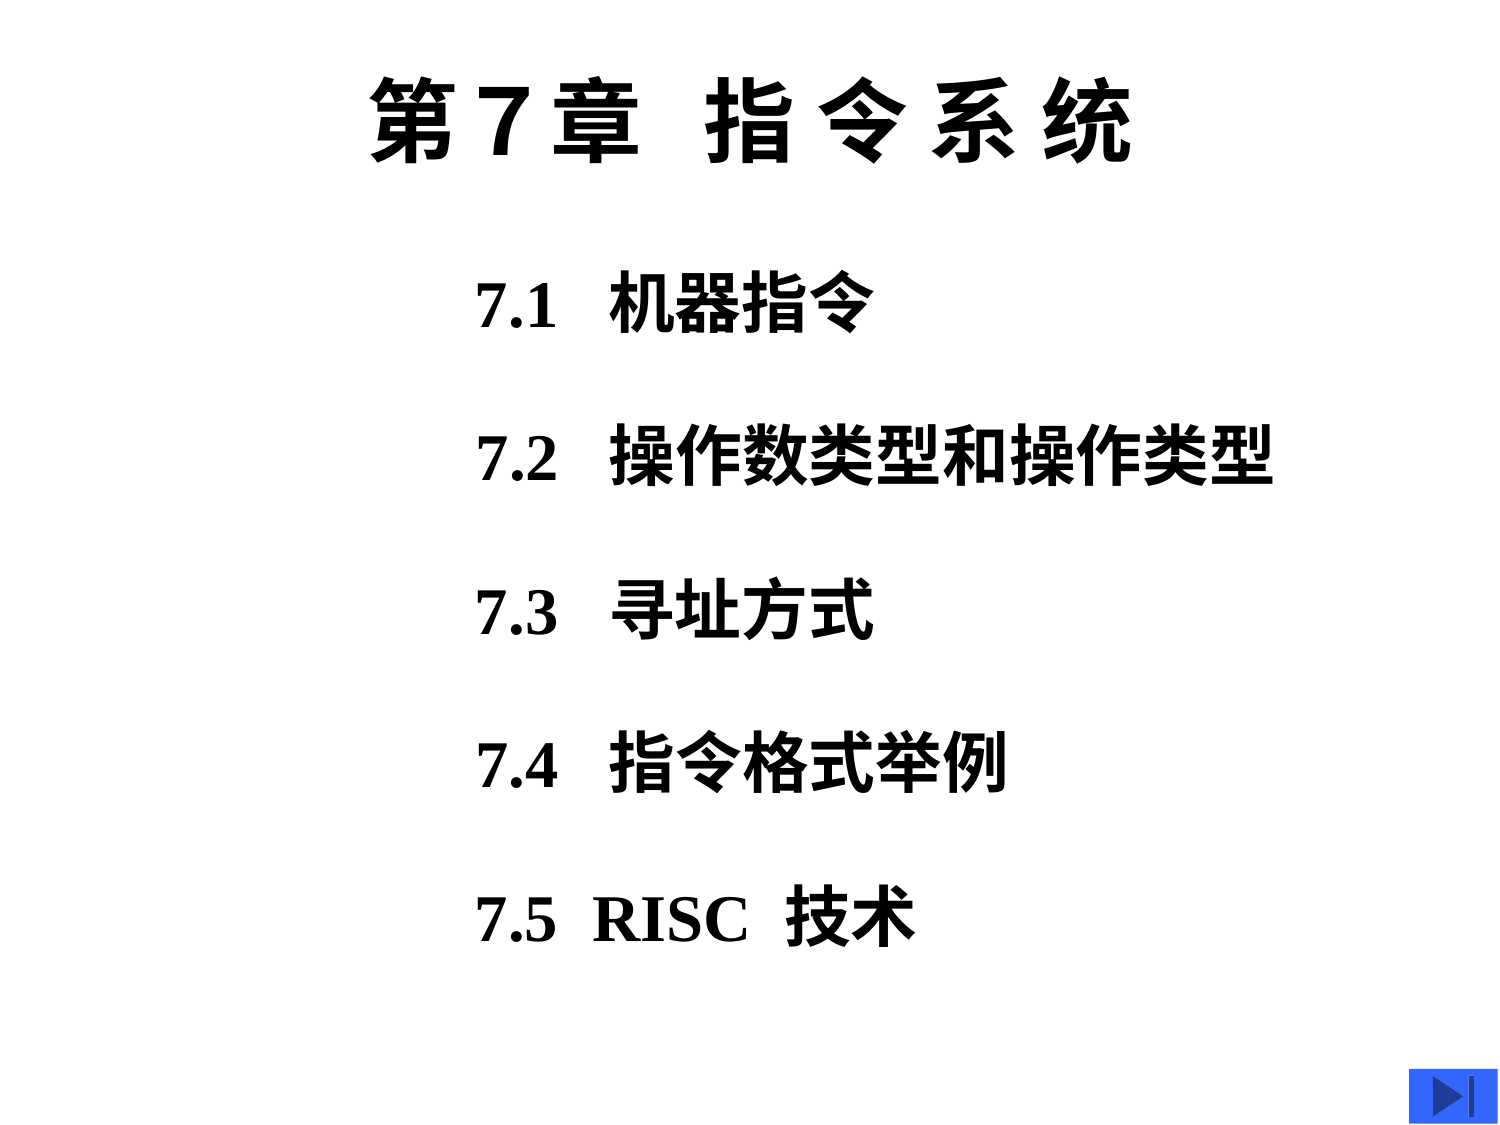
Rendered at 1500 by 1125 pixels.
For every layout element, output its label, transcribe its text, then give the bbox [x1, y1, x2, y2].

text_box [466, 252, 1301, 963]
text_box [1409, 1068, 1498, 1124]
title 第７章 指 令 系 统 [112, 24, 1388, 213]
